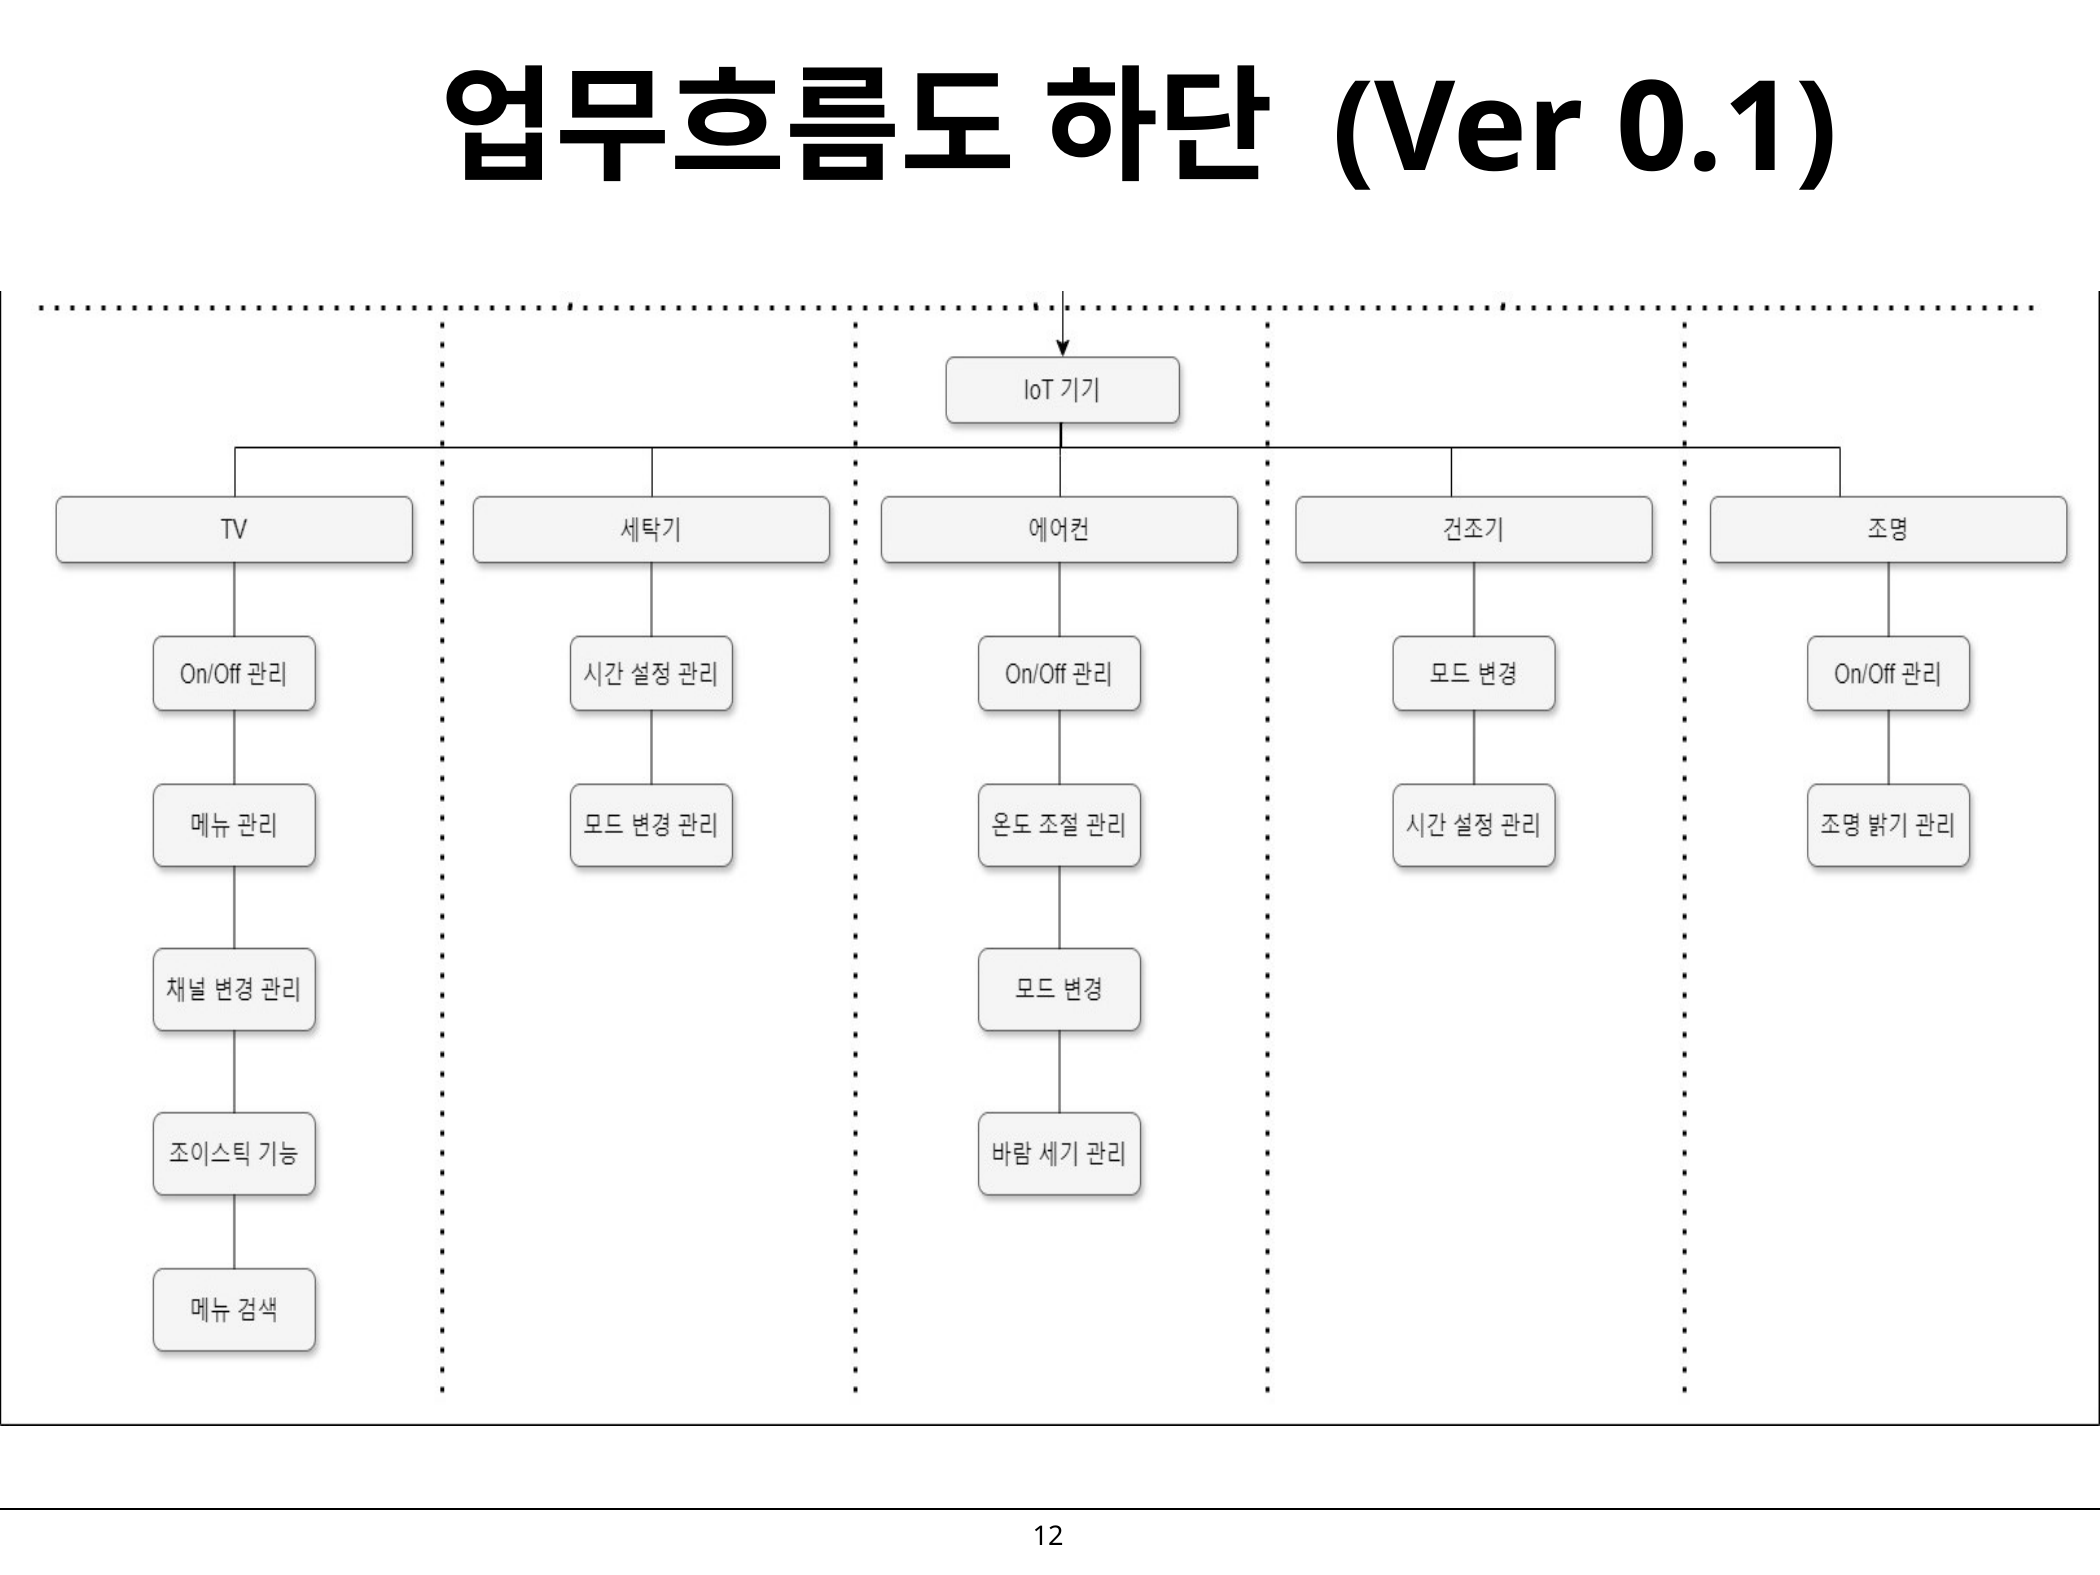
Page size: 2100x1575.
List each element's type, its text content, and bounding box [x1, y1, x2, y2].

text_box 업무흐름도 하단 (Ver 0.1) [353, 31, 1925, 209]
picture [0, 291, 2100, 1426]
